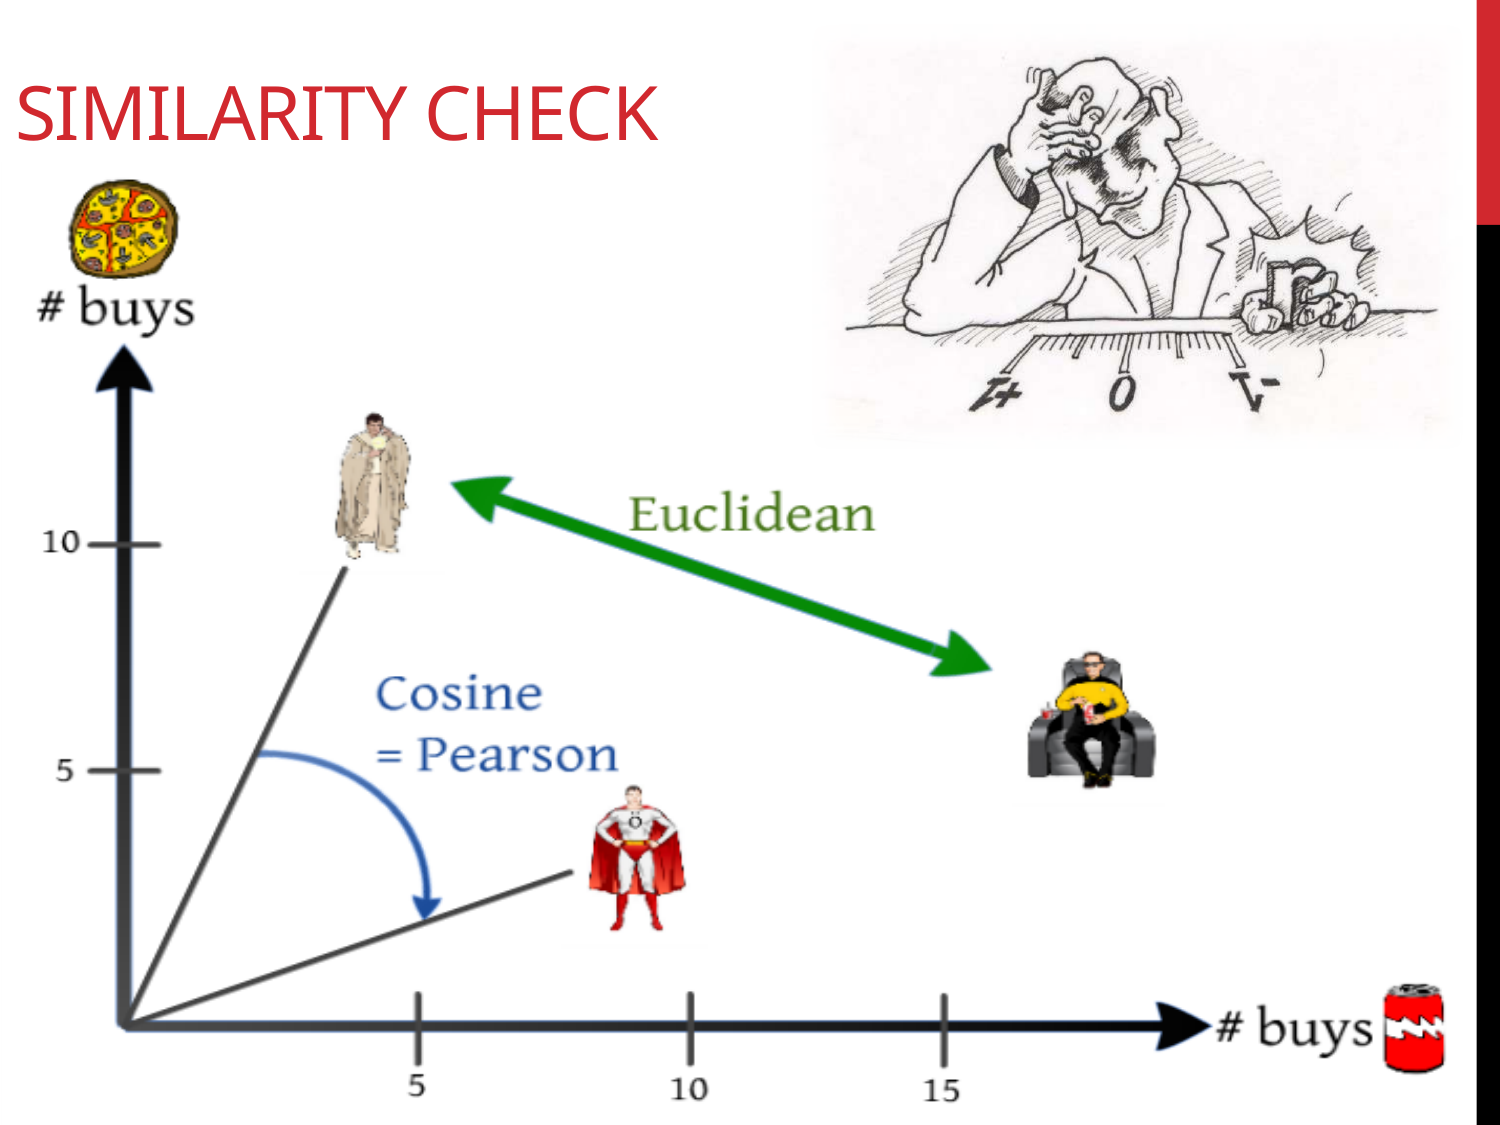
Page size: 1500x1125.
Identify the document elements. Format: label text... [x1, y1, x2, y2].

picture [0, 24, 1463, 1125]
title Similarity Check [0, 25, 811, 159]
